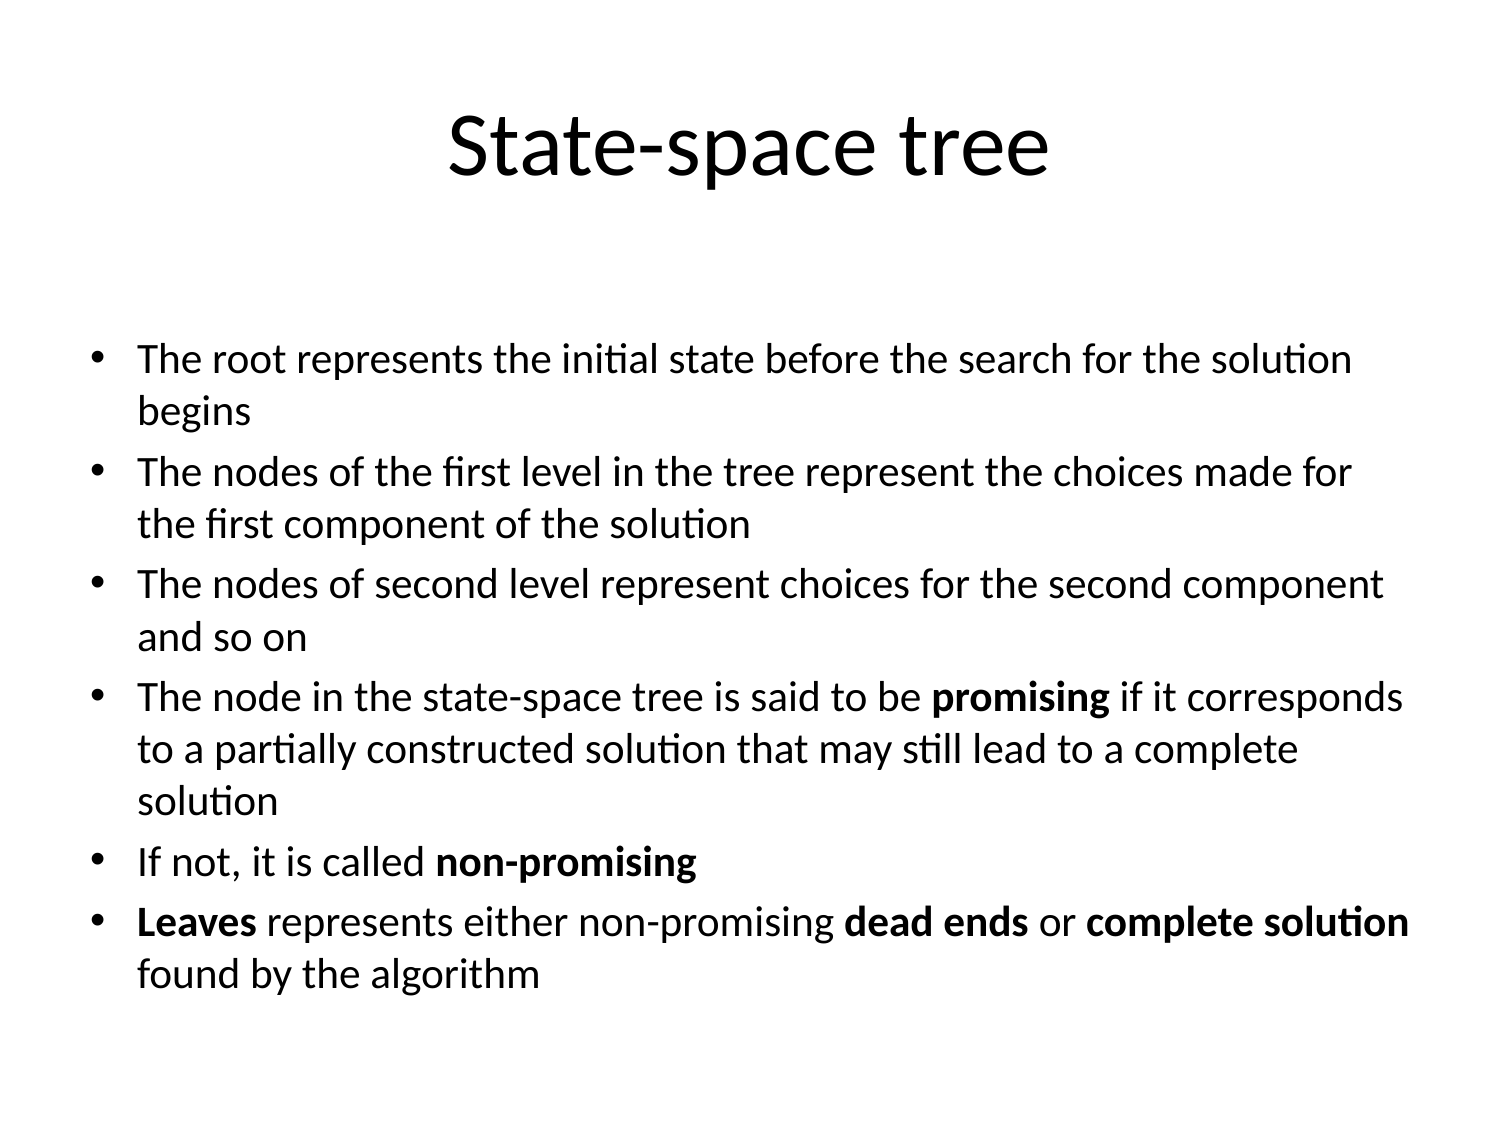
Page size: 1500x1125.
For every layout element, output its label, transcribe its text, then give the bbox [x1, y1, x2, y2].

list The root represents the initial state before the search for the solution begins The nodes of the first level in the tree represent the choices made for the first component of the solution The nodes of second level represent choices for the second component and so on The node in the state-space tree is said to be promising if it corresponds to a partially constructed solution that may still lead to a complete solution If not, it is called non-promising Leaves represents either non-promising dead ends or complete solution found by the algorithm [75, 262, 1425, 1005]
title State-space tree [75, 45, 1425, 233]
